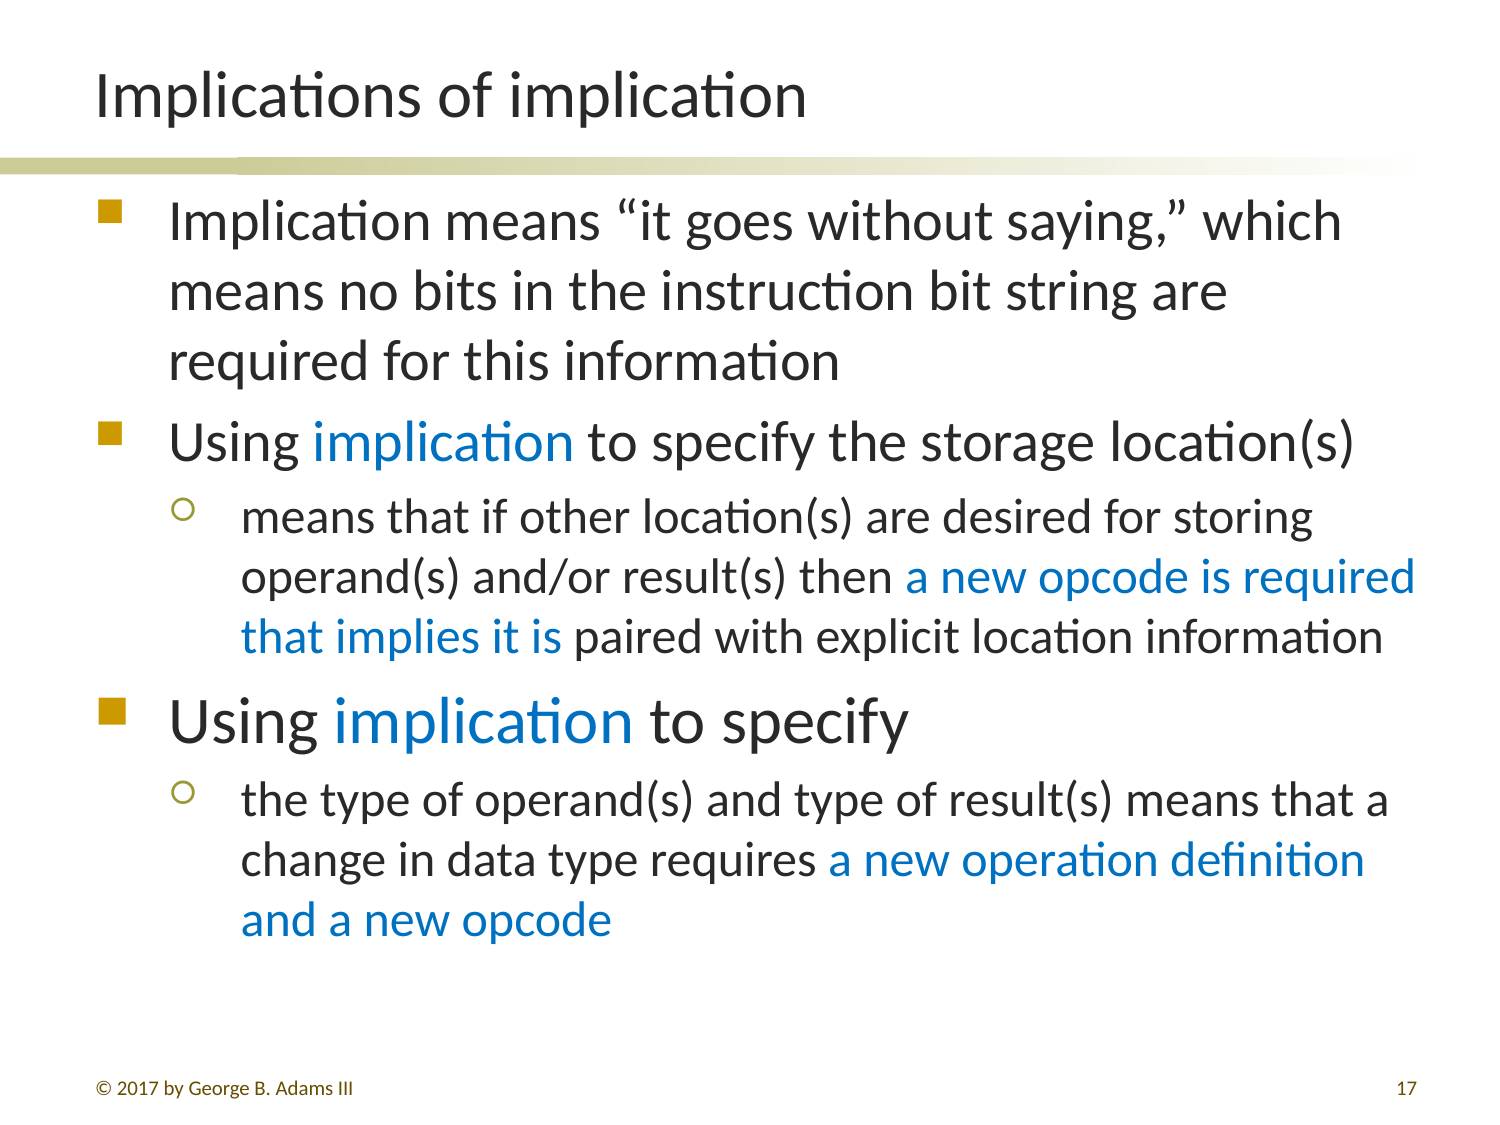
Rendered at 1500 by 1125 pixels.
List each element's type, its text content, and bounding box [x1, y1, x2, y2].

slide_number © 2017 by George B. Adams III [79, 1067, 406, 1099]
title Implications of implication [79, 15, 1432, 139]
slide_number 17 [1119, 1067, 1433, 1099]
list Implication means “it goes without saying,” which means no bits in the instruction bit string are required for this information Using implication to specify the storage location(s) means that if other location(s) are desired for storing operand(s) and/or result(s) then a new opcode is required that implies it is paired with explicit location information Using implication to specify the type of operand(s) and type of result(s) means that a change in data type requires a new operation definition and a new opcode [79, 174, 1433, 1068]
